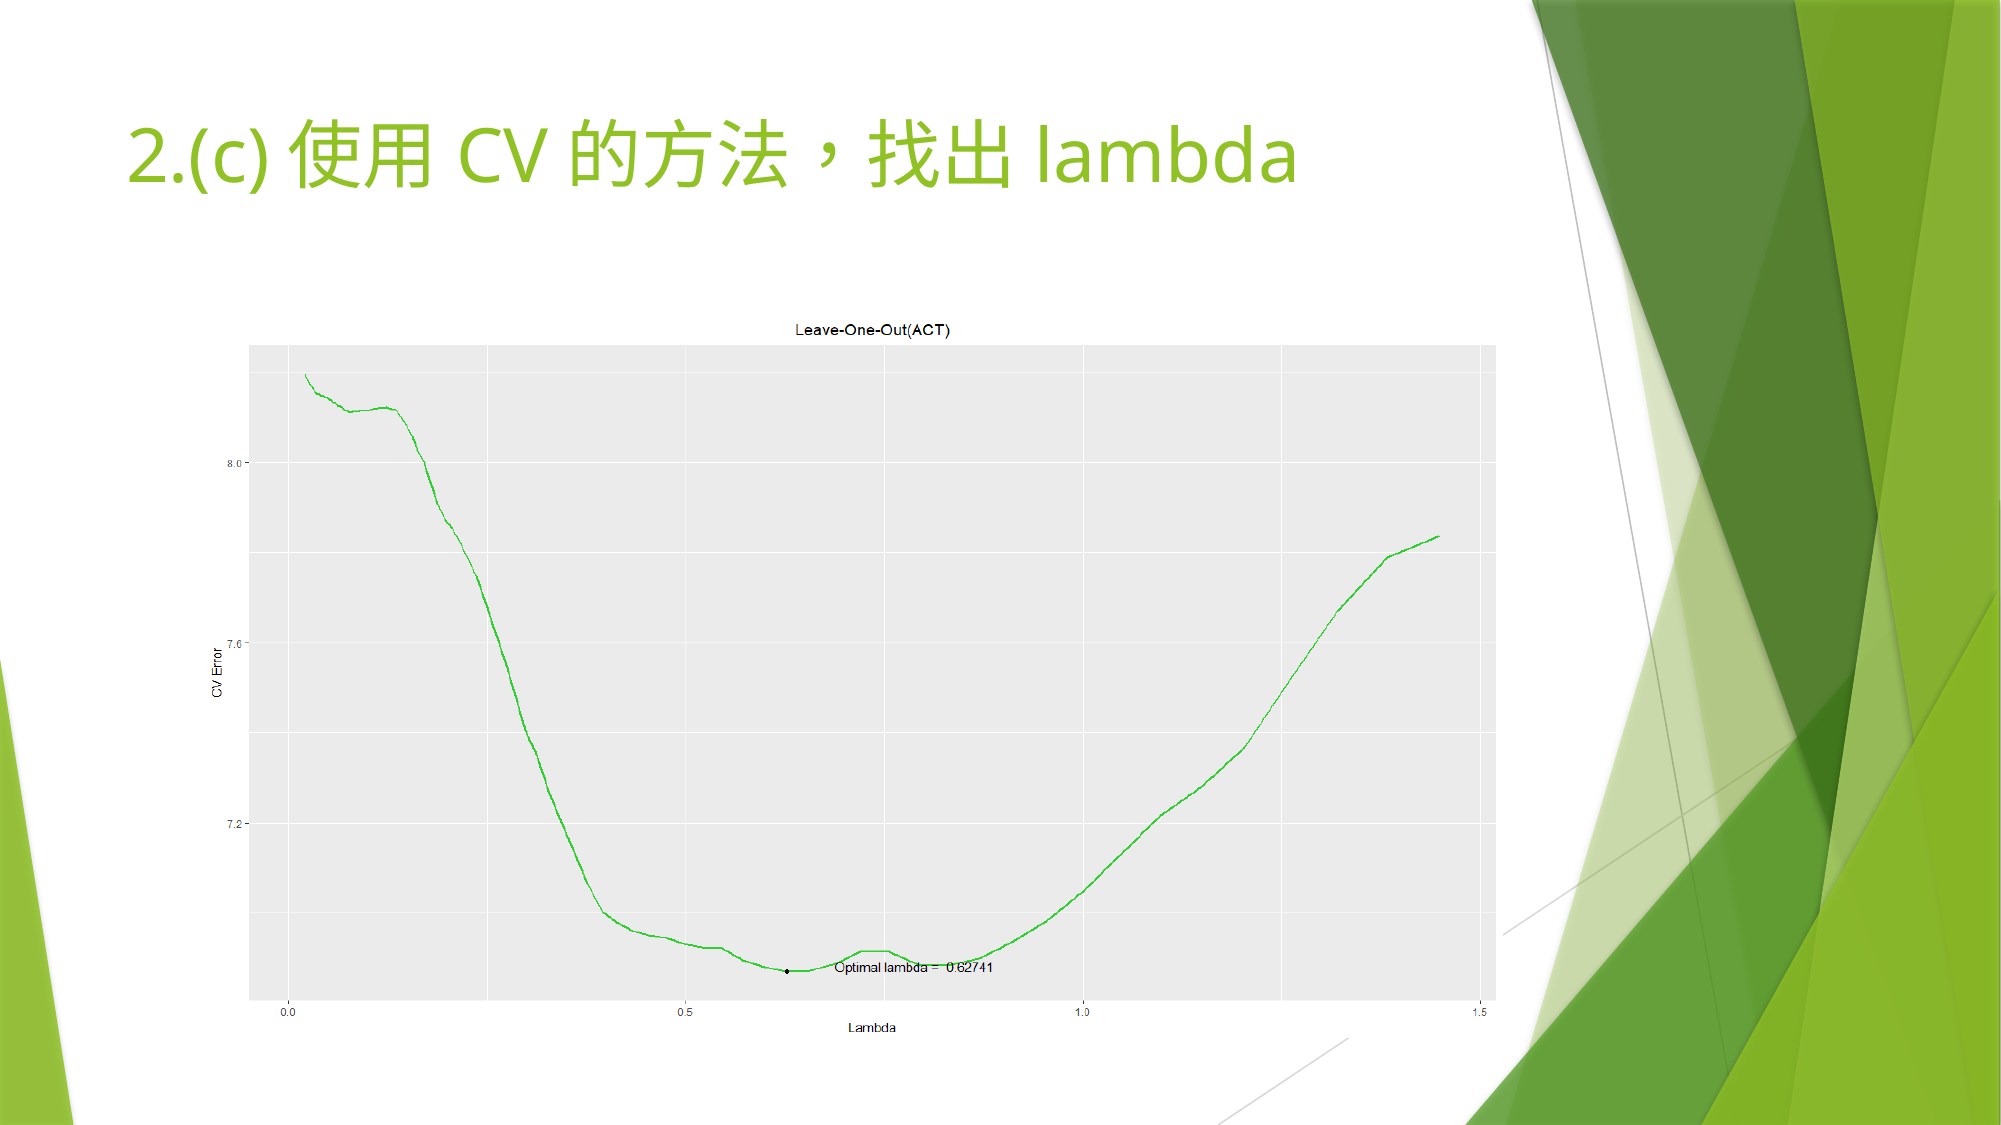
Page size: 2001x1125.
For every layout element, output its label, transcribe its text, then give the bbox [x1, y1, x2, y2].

title 2.(c)使用CV的方法，找出lambda [111, 99, 1522, 317]
picture [202, 316, 1503, 1038]
